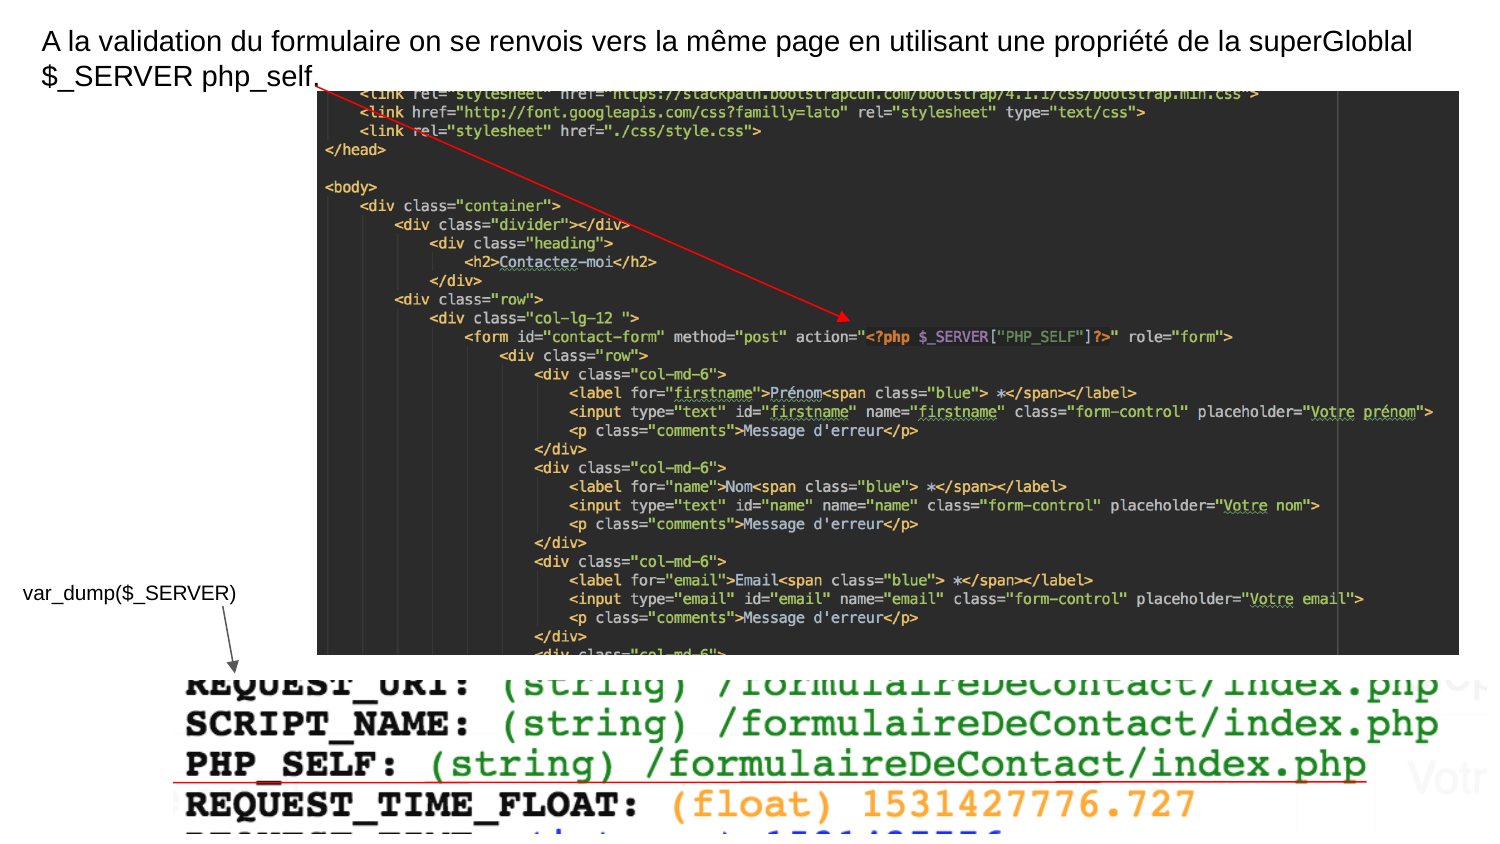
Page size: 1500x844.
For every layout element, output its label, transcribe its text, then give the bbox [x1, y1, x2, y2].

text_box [222, 605, 236, 674]
text_box var_dump($_SERVER) [7, 564, 295, 655]
text_box A la validation du formulaire on se renvois vers la même page en utilisant une propriété de la superGloblal $_SERVER php_self. [26, 7, 1487, 98]
picture [172, 680, 1487, 834]
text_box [314, 85, 851, 322]
picture [317, 91, 1459, 655]
